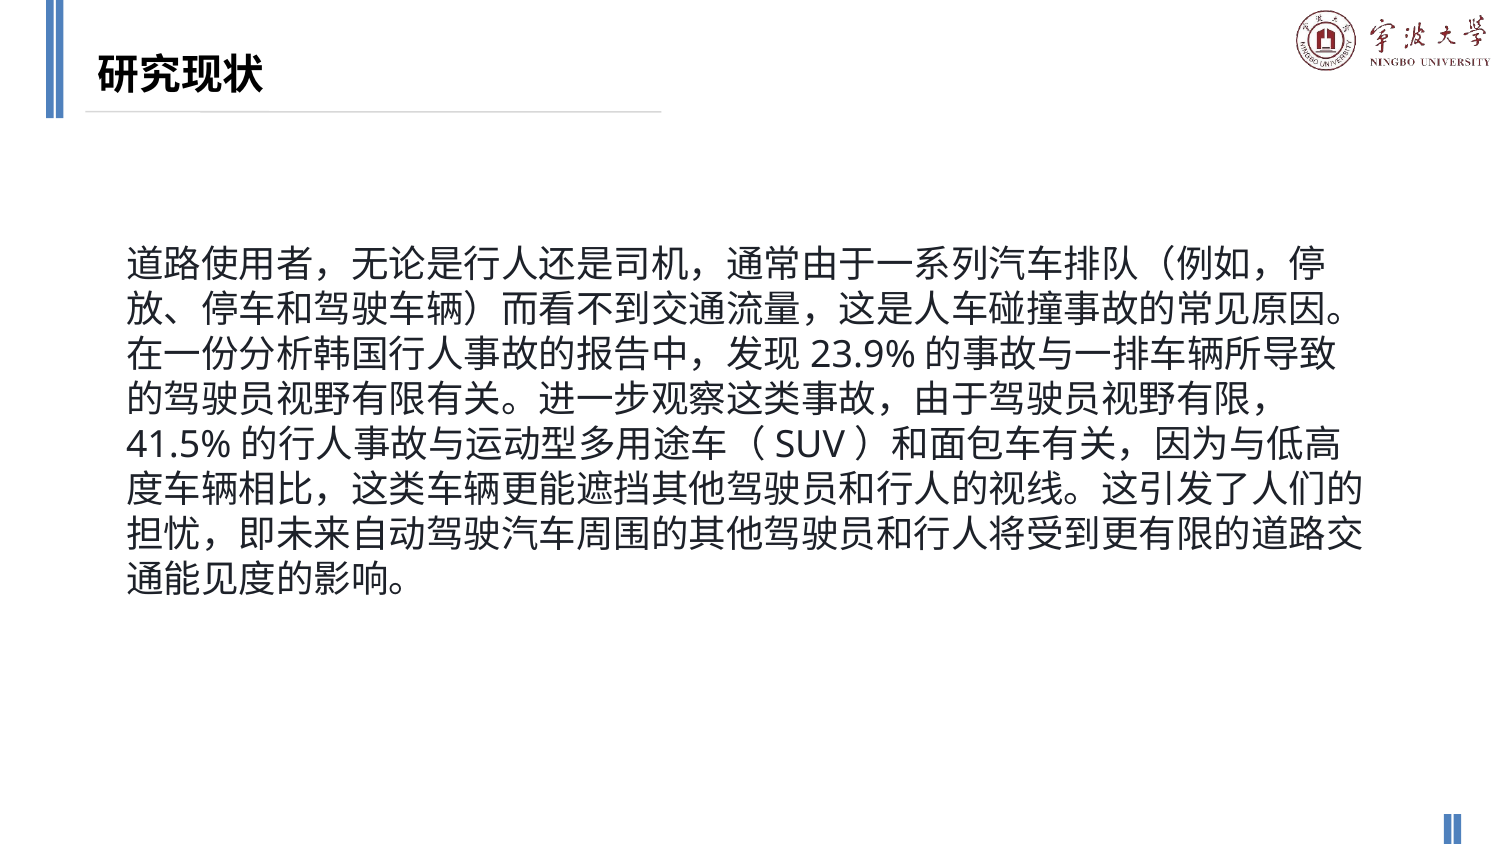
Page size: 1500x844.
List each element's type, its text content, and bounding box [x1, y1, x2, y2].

text_box 道路使用者，无论是行人还是司机，通常由于一系列汽车排队（例如，停放、停车和驾驶车辆）而看不到交通流量，这是人车碰撞事故的常见原因。在一份分析韩国行人事故的报告中，发现23.9%的事故与一排车辆所导致的驾驶员视野有限有关。进一步观察这类事故，由于驾驶员视野有限， 41.5%的行人事故与运动型多用途车（SUV）和面包车有关，因为与低高度车辆相比，这类车辆更能遮挡其他驾驶员和行人的视线。这引发了人们的担忧，即未来自动驾驶汽车周围的其他驾驶员和行人将受到更有限的道路交通能见度的影响。 [111, 232, 1389, 608]
picture [1281, 0, 1500, 84]
list 研究现状 [82, 40, 689, 117]
